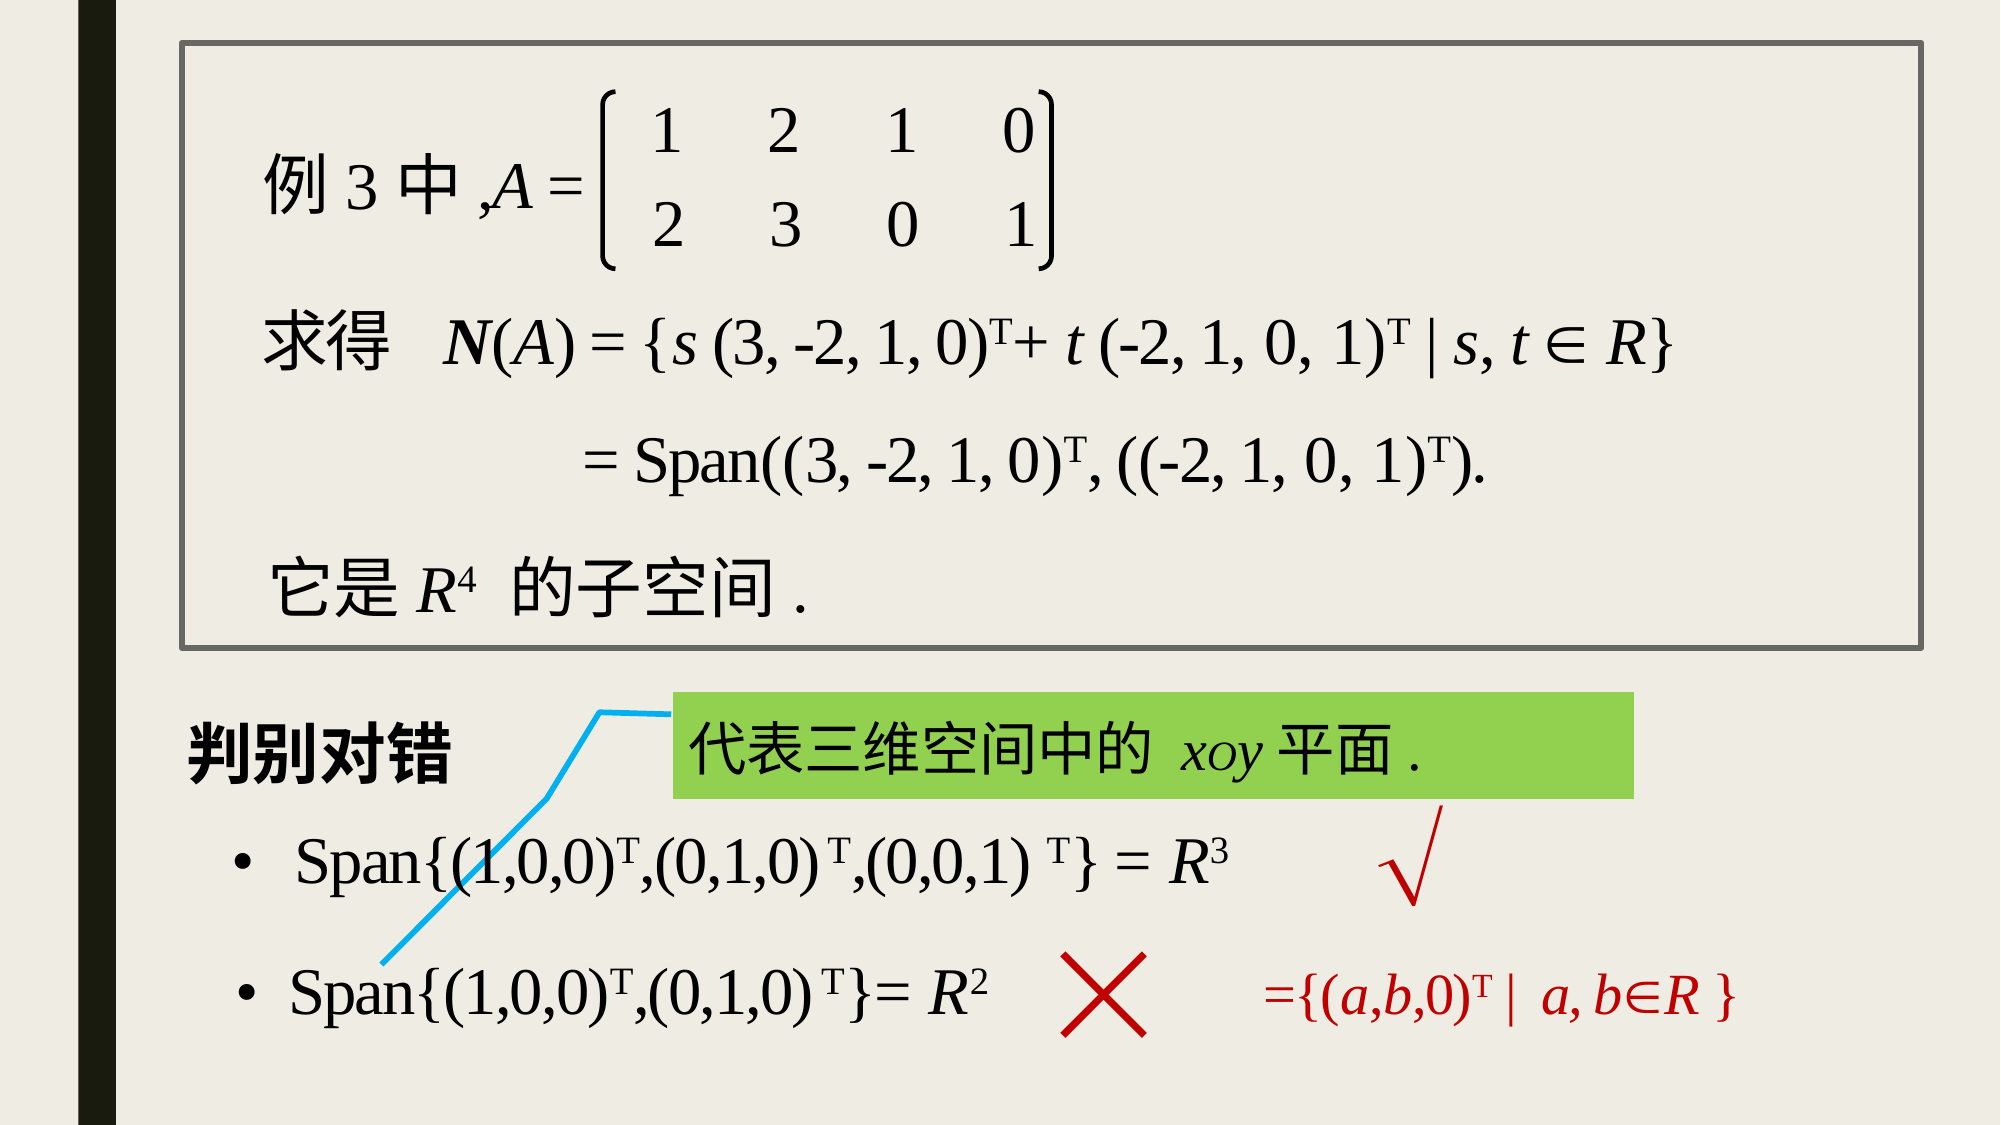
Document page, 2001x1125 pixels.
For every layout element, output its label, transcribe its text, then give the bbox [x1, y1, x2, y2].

text_box 1 2 1 0 [602, 78, 1064, 173]
text_box 例3中, [248, 135, 589, 231]
text_box = Span((3, -2, 1, 0)T, ((-2, 1, 0, 1)T). [551, 408, 1503, 504]
text_box 代表三维空间中的 xOy平面. [673, 704, 1437, 789]
text_box A = [460, 134, 602, 230]
text_box 2 3 0 1 [638, 172, 1087, 268]
text_box • [216, 809, 269, 904]
text_box [532, 709, 672, 809]
text_box 求得 [246, 290, 428, 386]
text_box [673, 692, 1634, 799]
text_box 它是R4 的子空间. [252, 538, 824, 634]
text_box  [1360, 773, 1457, 939]
text_box ={(a,b,0)T | a, bR } [1249, 949, 1756, 1034]
text_box Span{(1,0,0)T,(0,1,0) T,(0,0,1) T} = R3 [280, 809, 1245, 904]
text_box • Span{(1,0,0)T,(0,1,0) T}= R2 [220, 940, 1004, 1036]
text_box [179, 40, 1924, 651]
text_box [602, 173, 1043, 269]
text_box  [1029, 881, 1179, 1077]
text_box [401, 904, 446, 940]
text_box 判别对错 [171, 704, 469, 799]
text_box N(A) = {s (3, -2, 1, 0)T+ t (-2, 1, 0, 1)T | s, t  R} [428, 290, 1694, 386]
